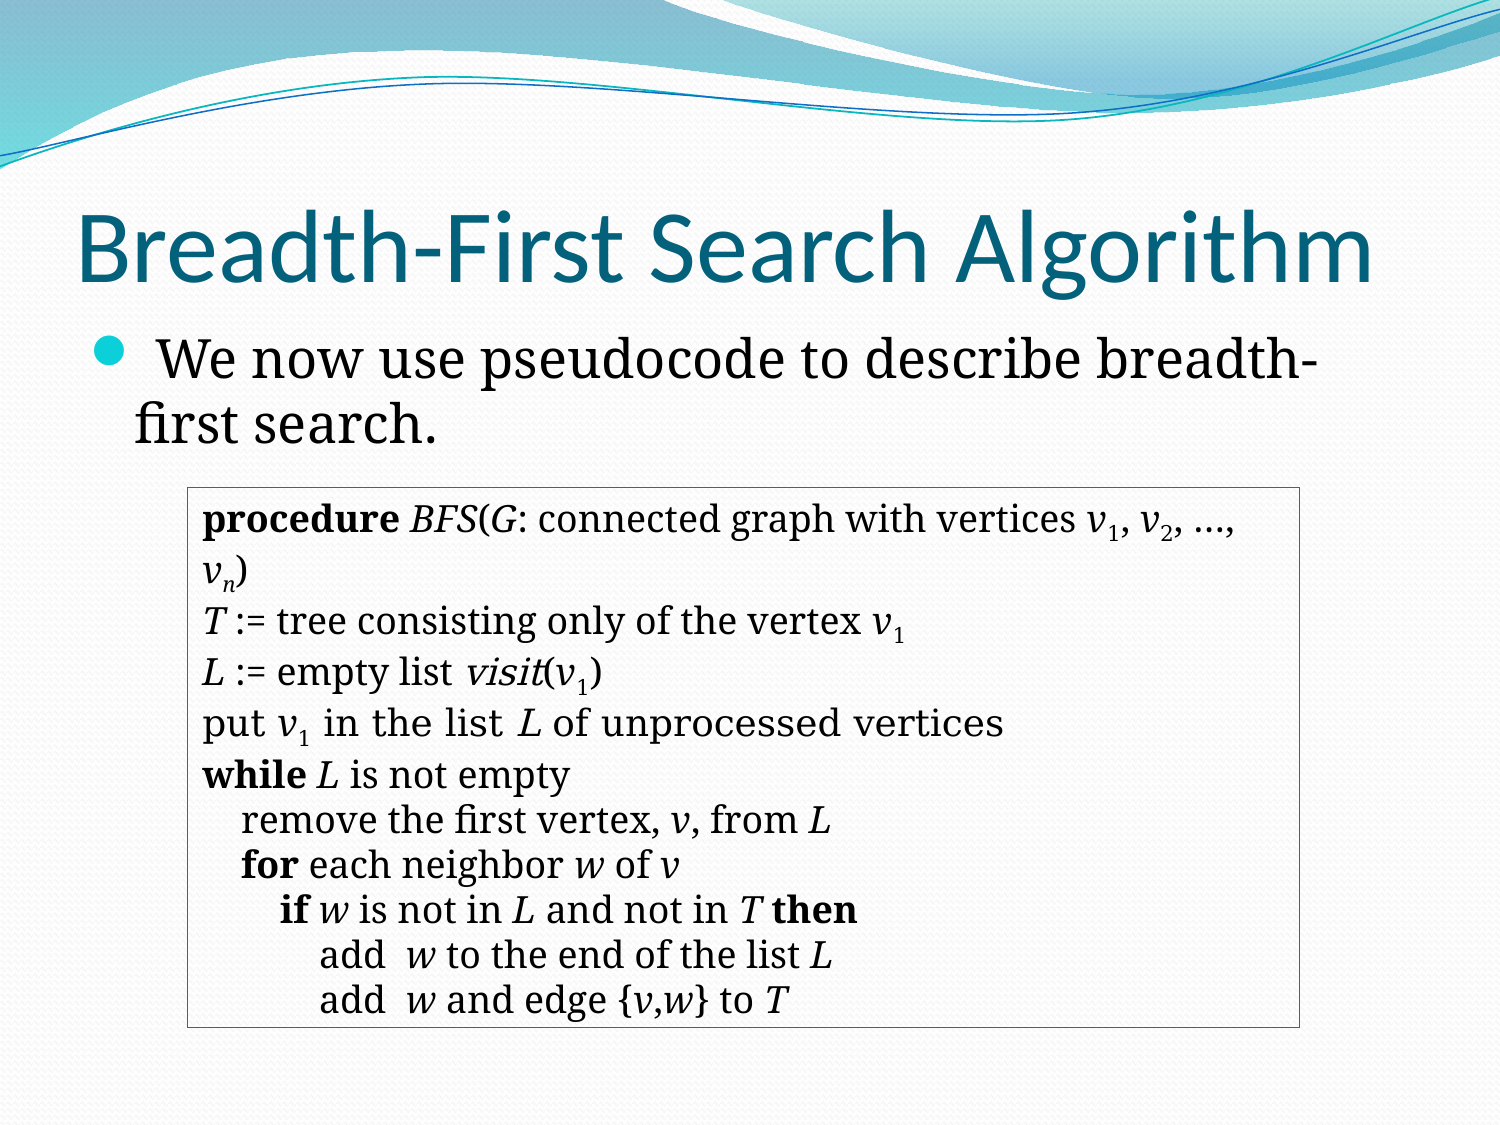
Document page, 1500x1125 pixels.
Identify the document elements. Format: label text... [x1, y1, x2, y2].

text_box procedure BFS(G: connected graph with vertices v1, v2, …, vn) T := tree consisting only of the vertex v1 L := empty list visit(v1) put v1 in the list L of unprocessed vertices while L is not empty remove the first vertex, v, from L for each neighbor w of v if w is not in L and not in T then add w to the end of the list L add w and edge {v,w} to T [187, 487, 1300, 1028]
title Breadth-First Search Algorithm [75, 115, 1425, 303]
list We now use pseudocode to describe breadth-first search. [75, 317, 1425, 1038]
